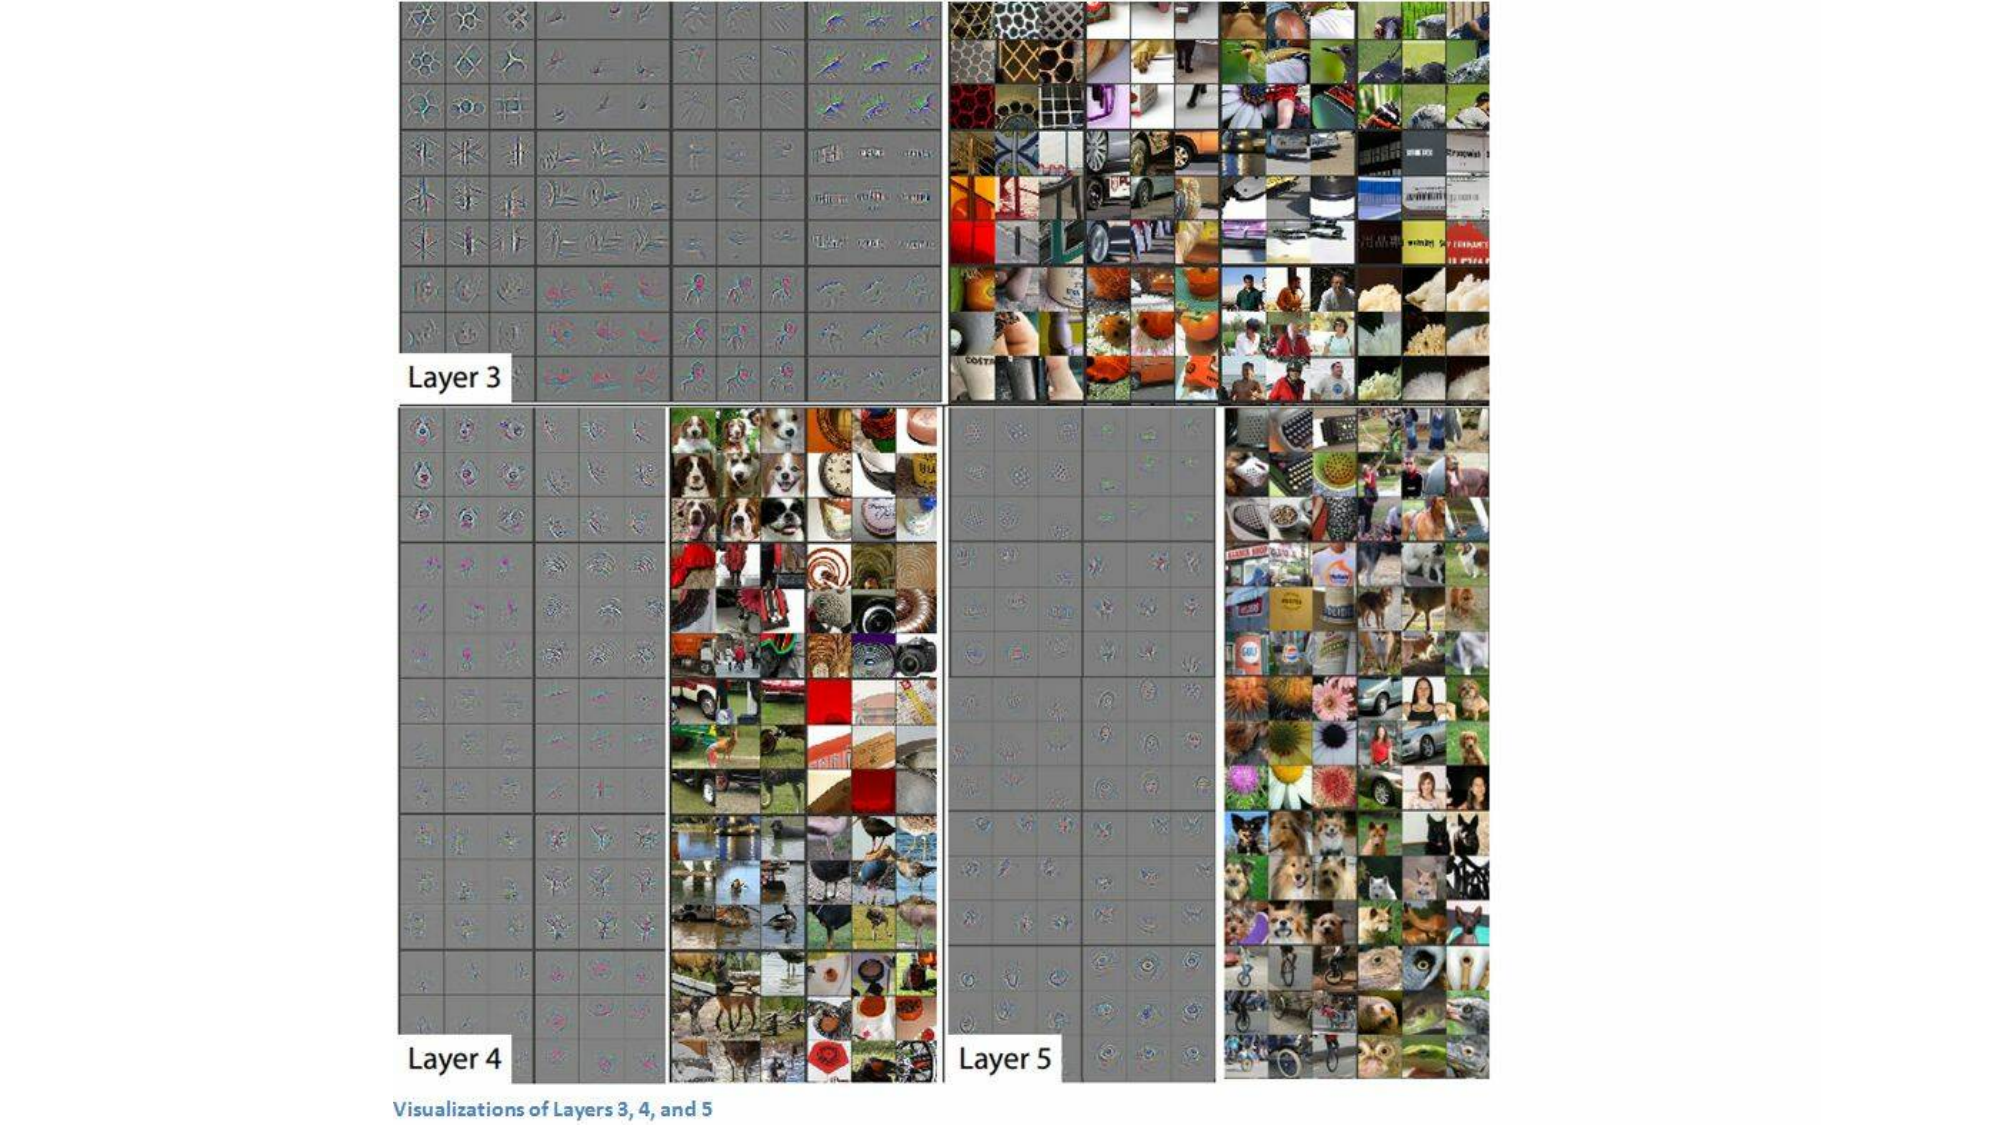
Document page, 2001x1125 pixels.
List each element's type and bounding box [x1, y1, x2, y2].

picture [392, 0, 1822, 1125]
